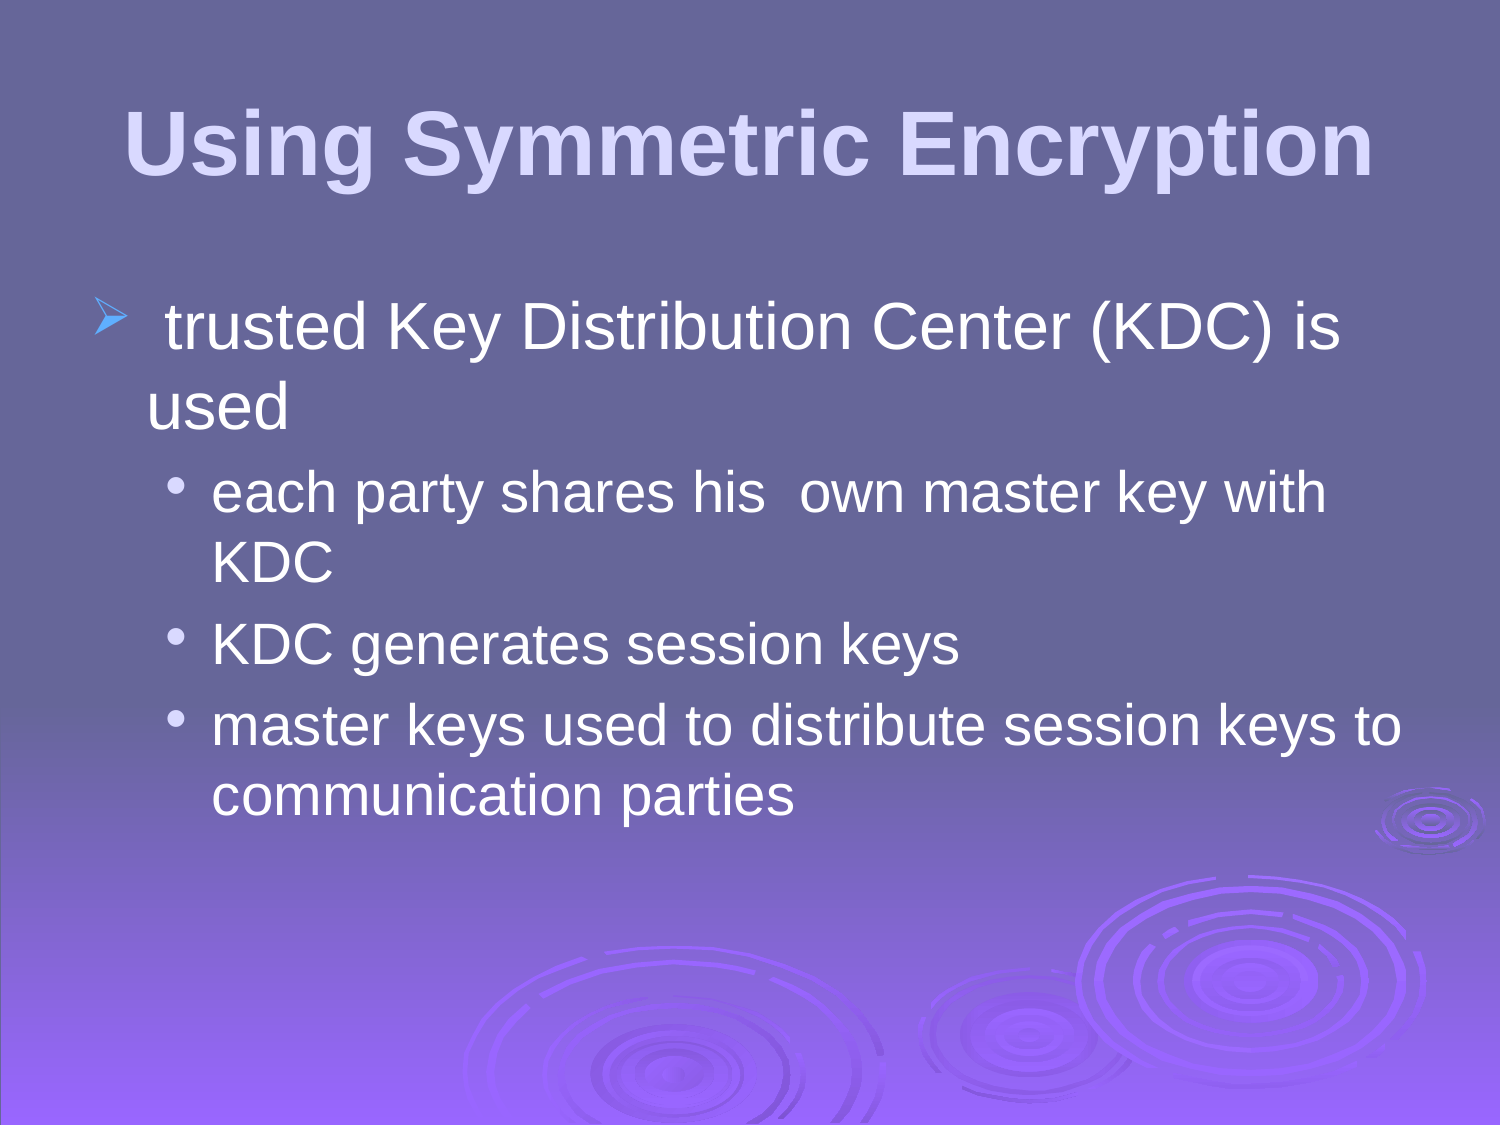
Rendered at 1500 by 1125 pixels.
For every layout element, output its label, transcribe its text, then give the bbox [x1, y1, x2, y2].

list trusted Key Distribution Center (KDC) is used each party shares his own master key with KDC KDC generates session keys master keys used to distribute session keys to communication parties [74, 274, 1426, 1006]
title Using Symmetric Encryption [74, 45, 1426, 233]
